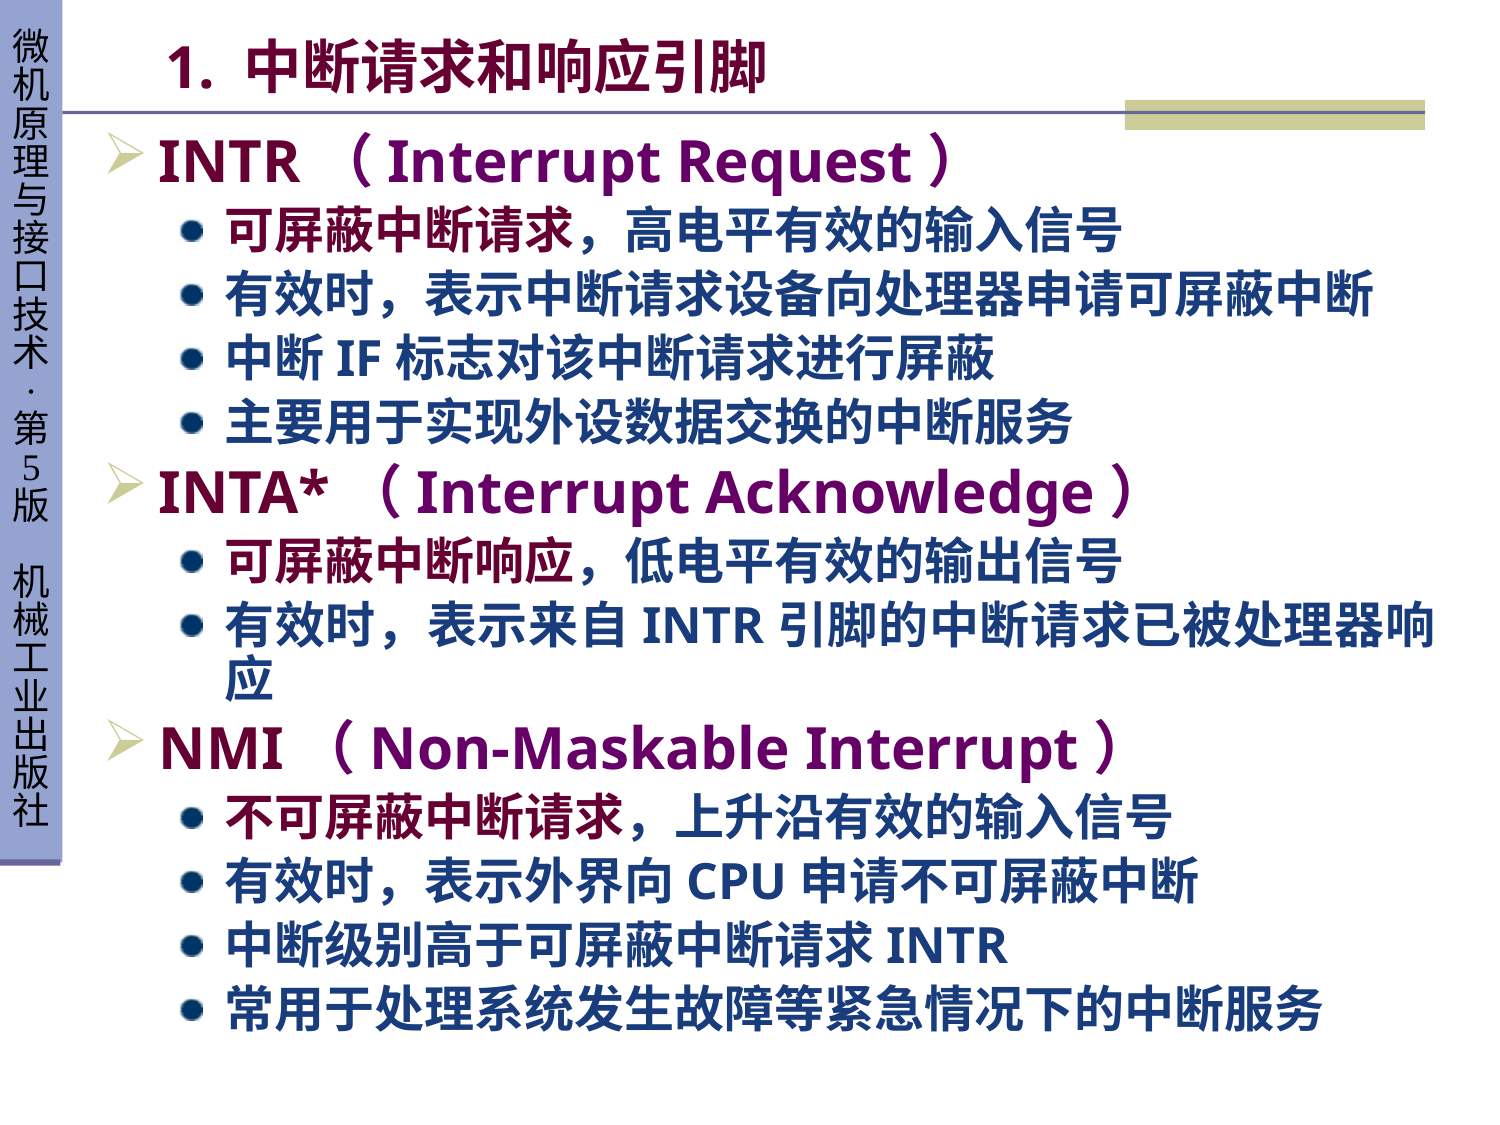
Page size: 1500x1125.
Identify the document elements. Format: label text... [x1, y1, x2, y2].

picture [177, 409, 203, 434]
picture [177, 611, 203, 637]
picture [177, 281, 203, 306]
picture [177, 868, 203, 893]
picture [177, 932, 203, 957]
title 1. 中断请求和响应引脚 [149, 24, 1426, 105]
picture [177, 345, 203, 370]
picture [177, 217, 203, 242]
picture [177, 804, 203, 829]
picture [177, 996, 203, 1021]
picture [177, 547, 203, 573]
list INTR（Interrupt Request） 可屏蔽中断请求，高电平有效的输入信号 有效时，表示中断请求设备向处理器申请可屏蔽中断 中断IF标志对该中断请求进行屏蔽 主要用于实现外设数据交换的中断服务 INTA*（Interrupt Acknowledge） 可屏蔽中断响应，低电平有效的输出信号 有效时，表示来自INTR引脚的中断请求已被处理器响应 NMI（Non-Maskable Interrupt） 不可屏蔽中断请求，上升沿有效的输入信号 有效时，表示外界向CPU申请不可屏蔽中断 中断级别高于可屏蔽中断请求INTR 常用于处理系统发生故障等紧急情况下的中断服务 [87, 124, 1451, 1051]
